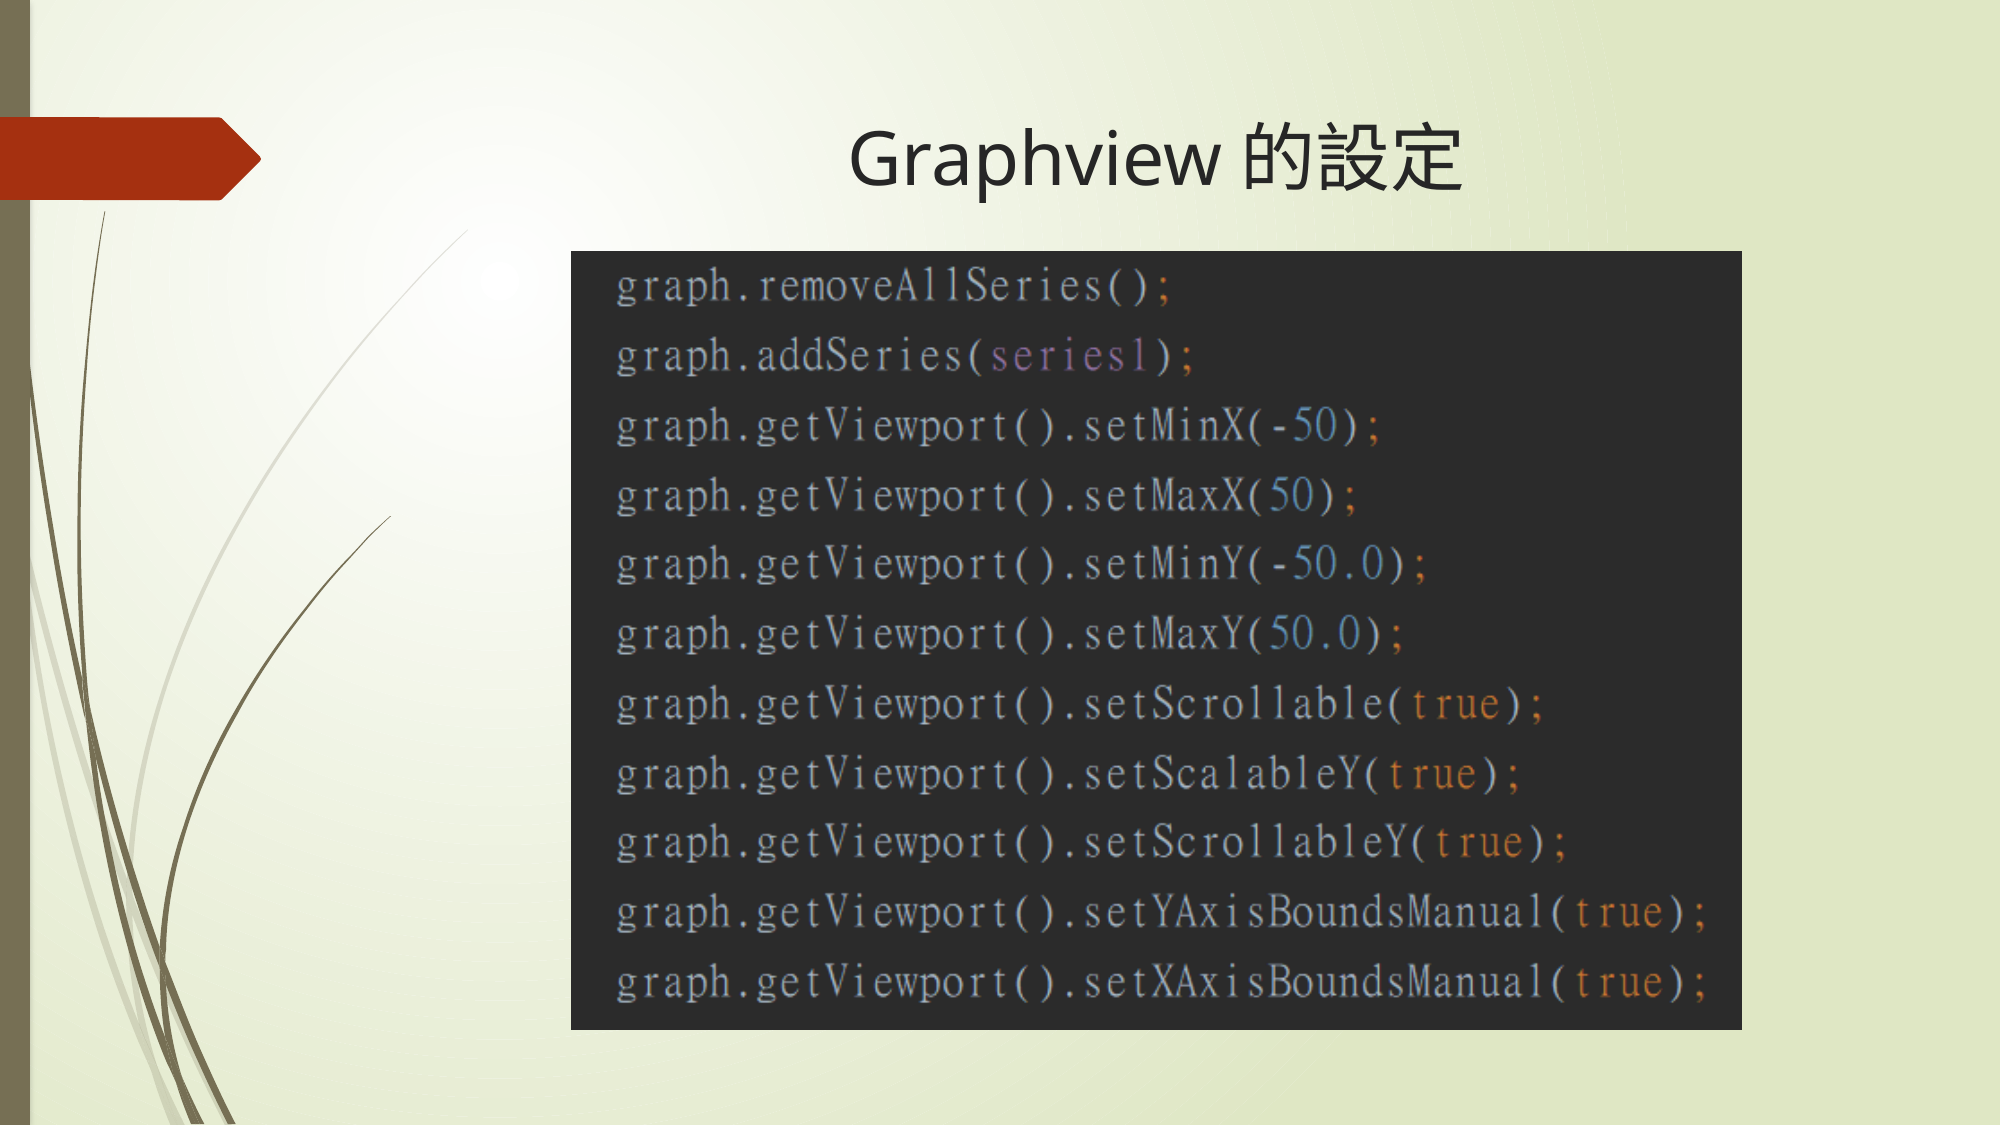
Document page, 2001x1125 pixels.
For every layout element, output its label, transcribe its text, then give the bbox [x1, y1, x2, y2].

title Graphview的設定 [425, 102, 1888, 313]
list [570, 251, 1742, 1030]
